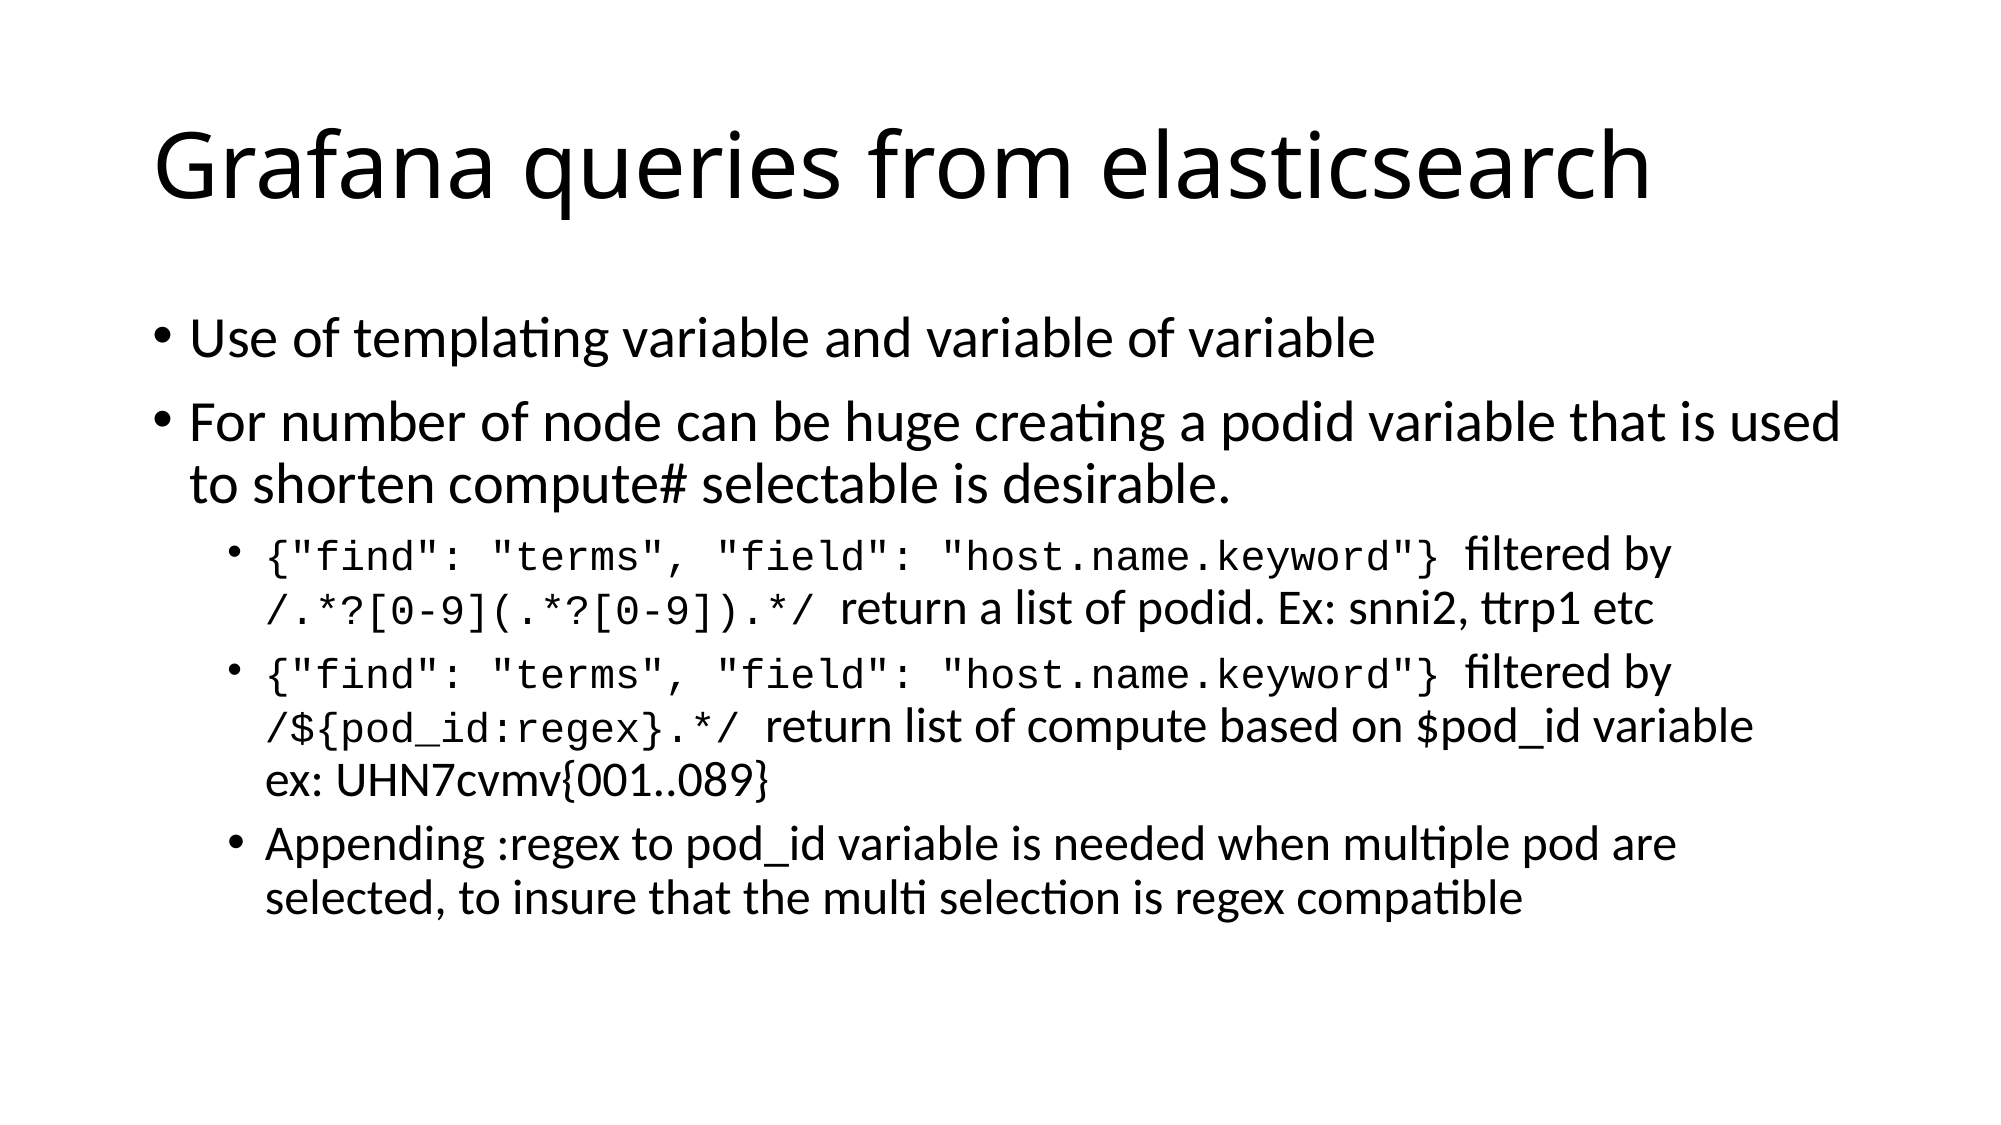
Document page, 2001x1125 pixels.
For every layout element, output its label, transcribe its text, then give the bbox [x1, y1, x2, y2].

title Grafana queries from elasticsearch [137, 59, 1863, 278]
list Use of templating variable and variable of variable For number of node can be huge creating a podid variable that is used to shorten compute# selectable is desirable. {"find": "terms", "field": "host.name.keyword"} filtered by /.*?[0-9](.*?[0-9]).*/ return a list of podid. Ex: snni2, ttrp1 etc {"find": "terms", "field": "host.name.keyword"} filtered by /${pod_id:regex}.*/ return list of compute based on $pod_id variable ex: UHN7cvmv{001..089} Appending :regex to pod_id variable is needed when multiple pod are selected, to insure that the multi selection is regex compatible [137, 299, 1863, 1014]
